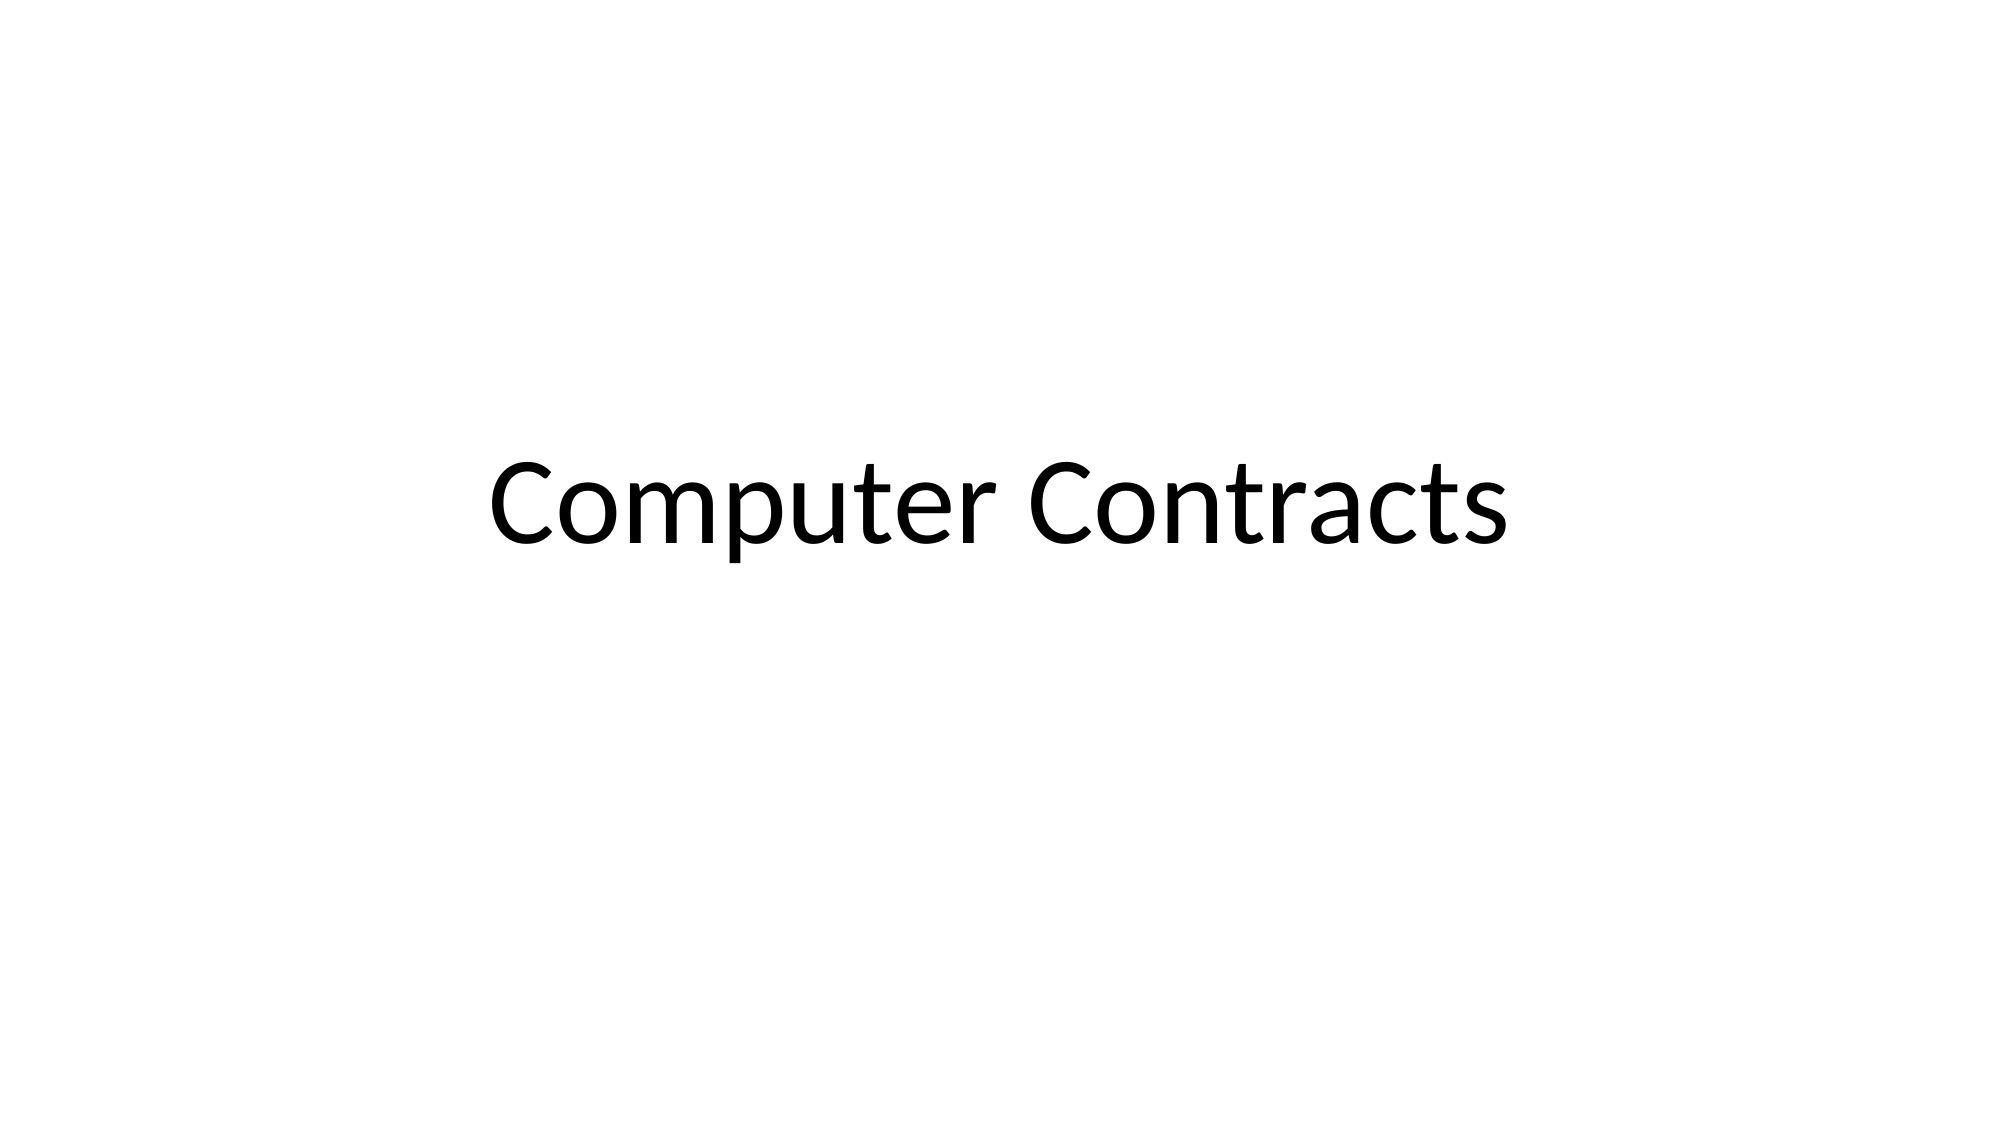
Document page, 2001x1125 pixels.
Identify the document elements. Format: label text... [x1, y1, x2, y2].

title Computer Contracts [249, 186, 1750, 578]
